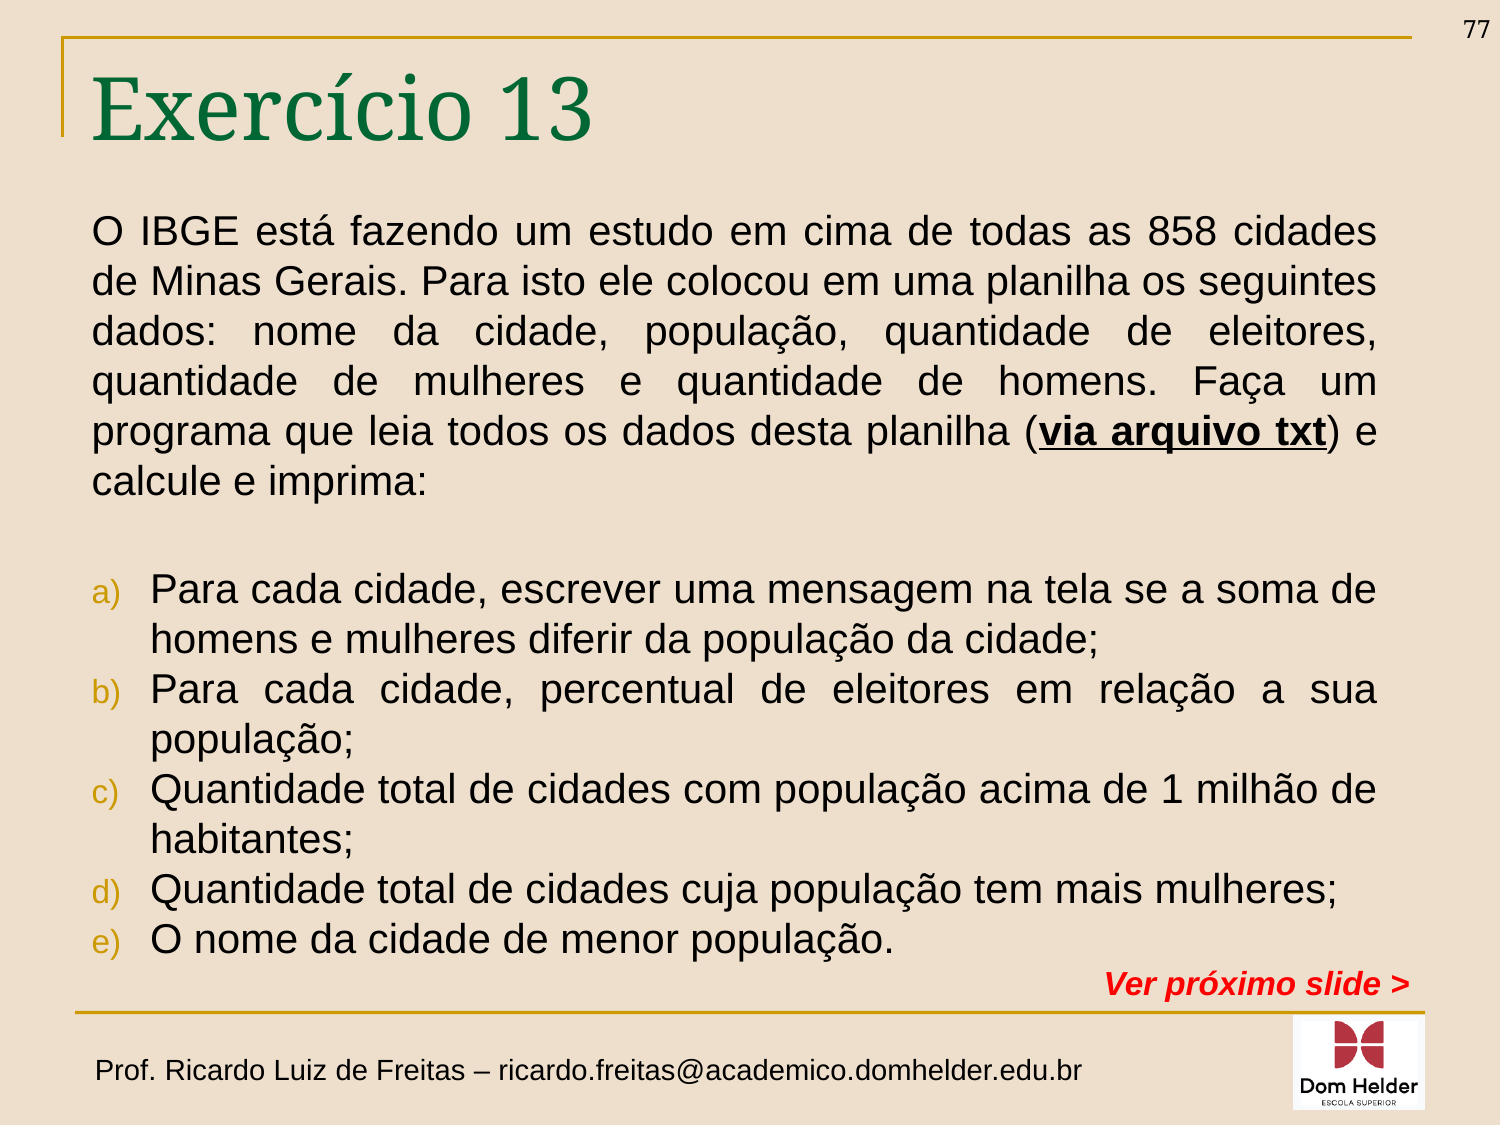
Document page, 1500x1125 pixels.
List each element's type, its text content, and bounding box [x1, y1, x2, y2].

text_box Ver próximo slide > [1088, 959, 1425, 1011]
slide_number 77 [1392, 0, 1500, 55]
picture [1293, 1015, 1425, 1110]
title Exercício 13 [75, 45, 1425, 233]
list O IBGE está fazendo um estudo em cima de todas as 858 cidades de Minas Gerais. Para isto ele colocou em uma planilha os seguintes dados: nome da cidade, população, quantidade de eleitores, quantidade de mulheres e quantidade de homens. Faça um programa que leia todos os dados desta planilha (via arquivo txt) e calcule e imprima: Para cada cidade, escrever uma mensagem na tela se a soma de homens e mulheres diferir da população da cidade; Para cada cidade, percentual de eleitores em relação a sua população; Quantidade total de cidades com população acima de 1 milhão de habitantes; Quantidade total de cidades cuja população tem mais mulheres; O nome da cidade de menor população. [76, 196, 1394, 988]
